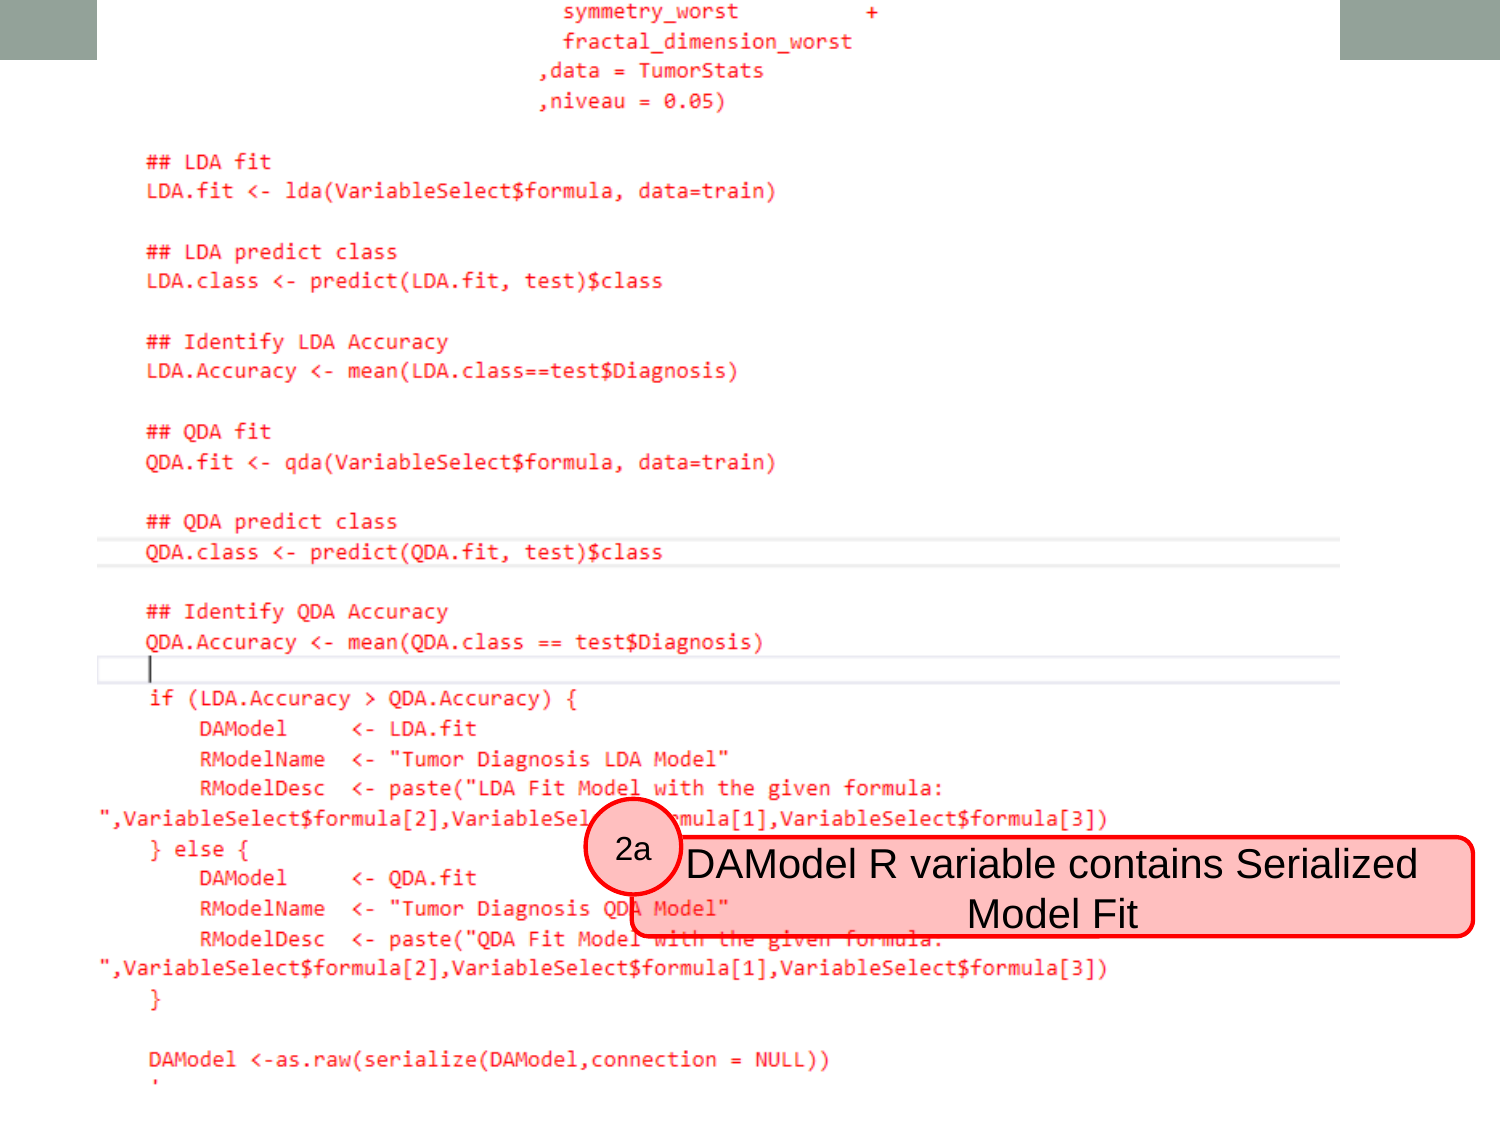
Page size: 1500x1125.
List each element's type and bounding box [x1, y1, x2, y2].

text_box [97, 0, 1474, 1125]
